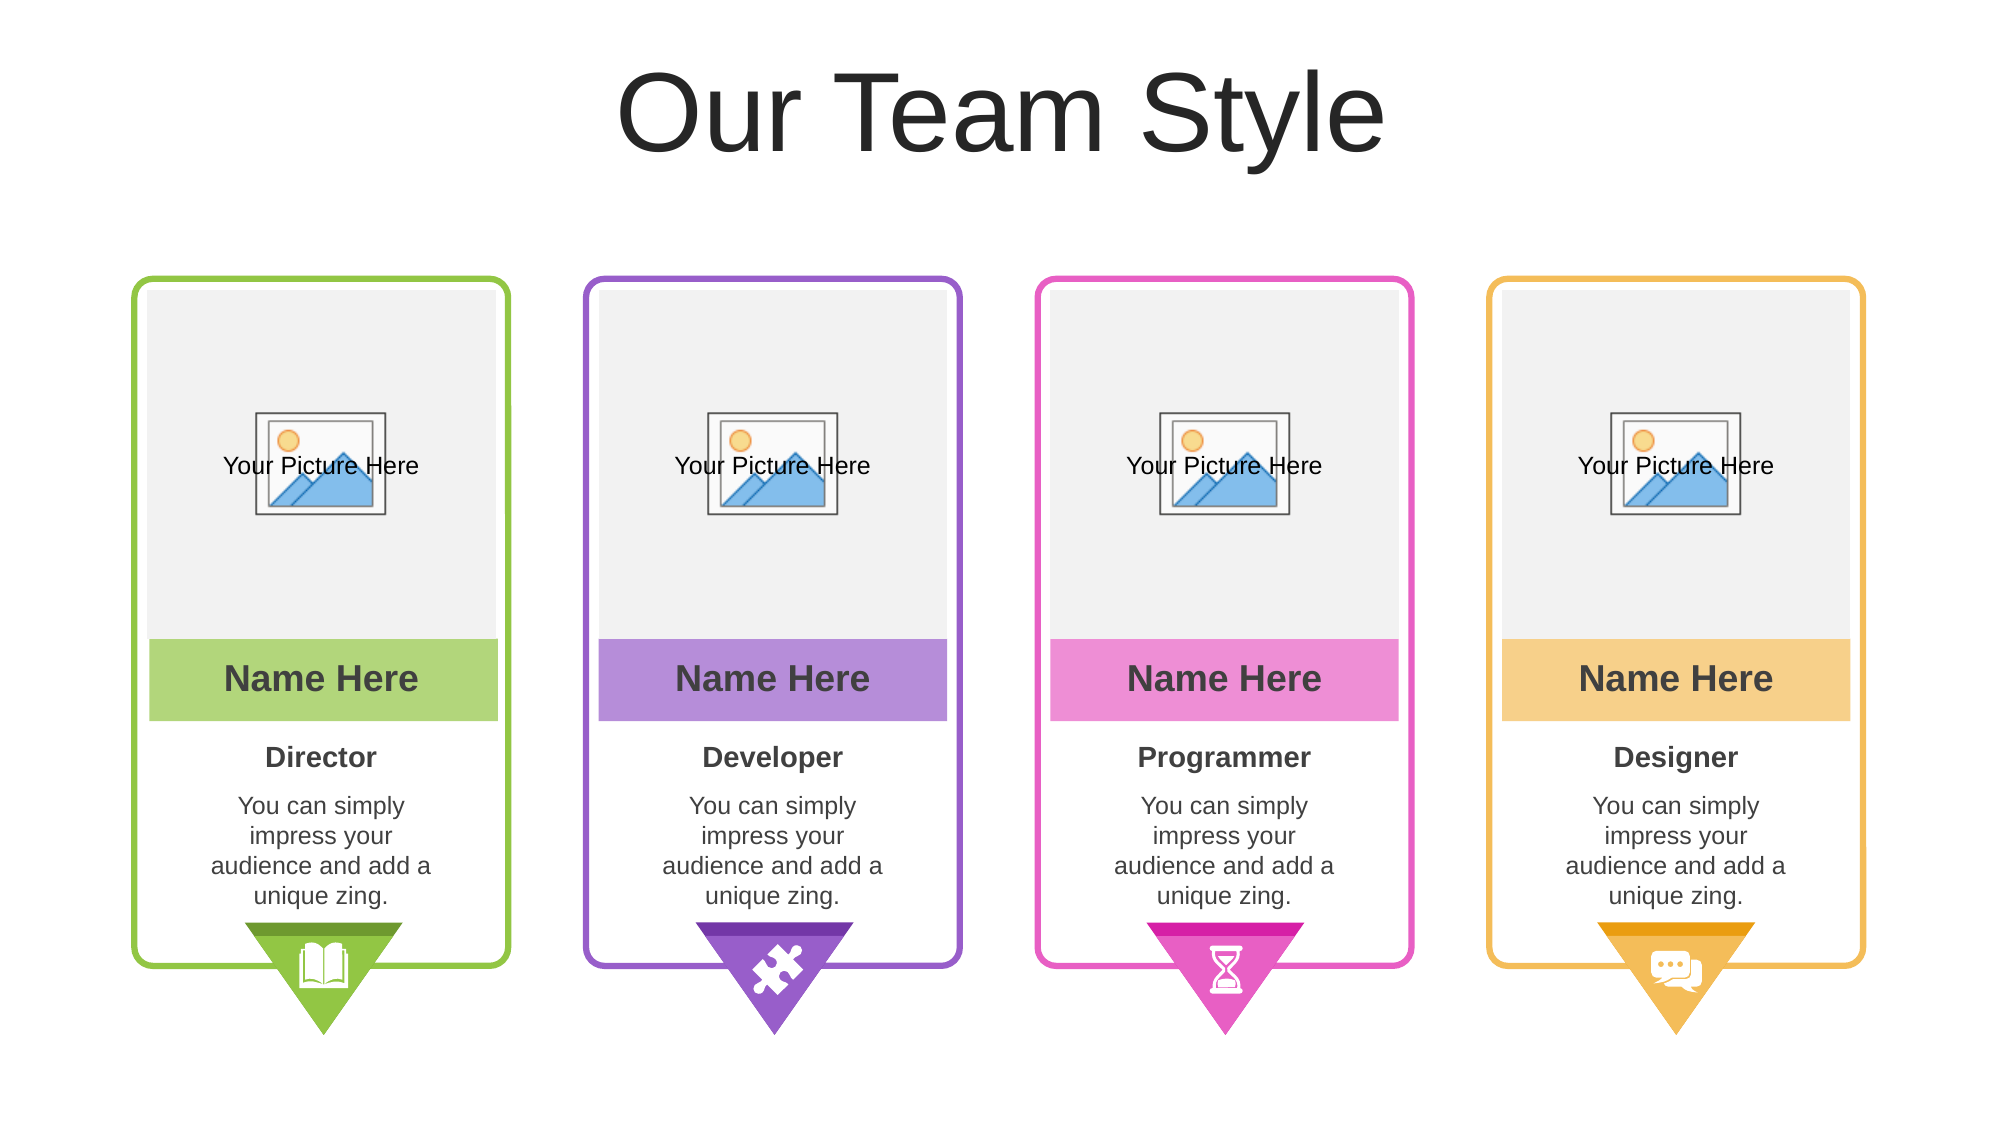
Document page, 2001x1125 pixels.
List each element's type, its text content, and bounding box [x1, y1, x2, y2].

text_box Name Here [185, 656, 458, 698]
text_box You can simply impress your audience and add a unique zing. [1088, 782, 1361, 917]
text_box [267, 899, 380, 1058]
text_box Name Here [1088, 656, 1361, 698]
picture [598, 290, 948, 639]
text_box Name Here [637, 656, 909, 698]
text_box You can simply impress your audience and add a unique zing. [637, 782, 909, 917]
text_box [1049, 638, 1400, 722]
picture [147, 290, 496, 639]
text_box [598, 639, 948, 722]
text_box Name Here [1540, 656, 1812, 698]
text_box Designer [1540, 730, 1812, 782]
list Our Team Style [53, 55, 1952, 175]
text_box [1501, 639, 1851, 722]
text_box You can simply impress your audience and add a unique zing. [185, 782, 458, 917]
text_box Developer [637, 730, 909, 782]
picture [1050, 290, 1399, 639]
text_box [148, 638, 499, 722]
picture [1501, 290, 1851, 639]
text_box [718, 899, 831, 1058]
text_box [1169, 899, 1282, 1058]
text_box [1619, 899, 1733, 1058]
text_box Director [185, 730, 458, 782]
text_box Programmer [1088, 730, 1361, 782]
text_box You can simply impress your audience and add a unique zing. [1540, 782, 1812, 917]
